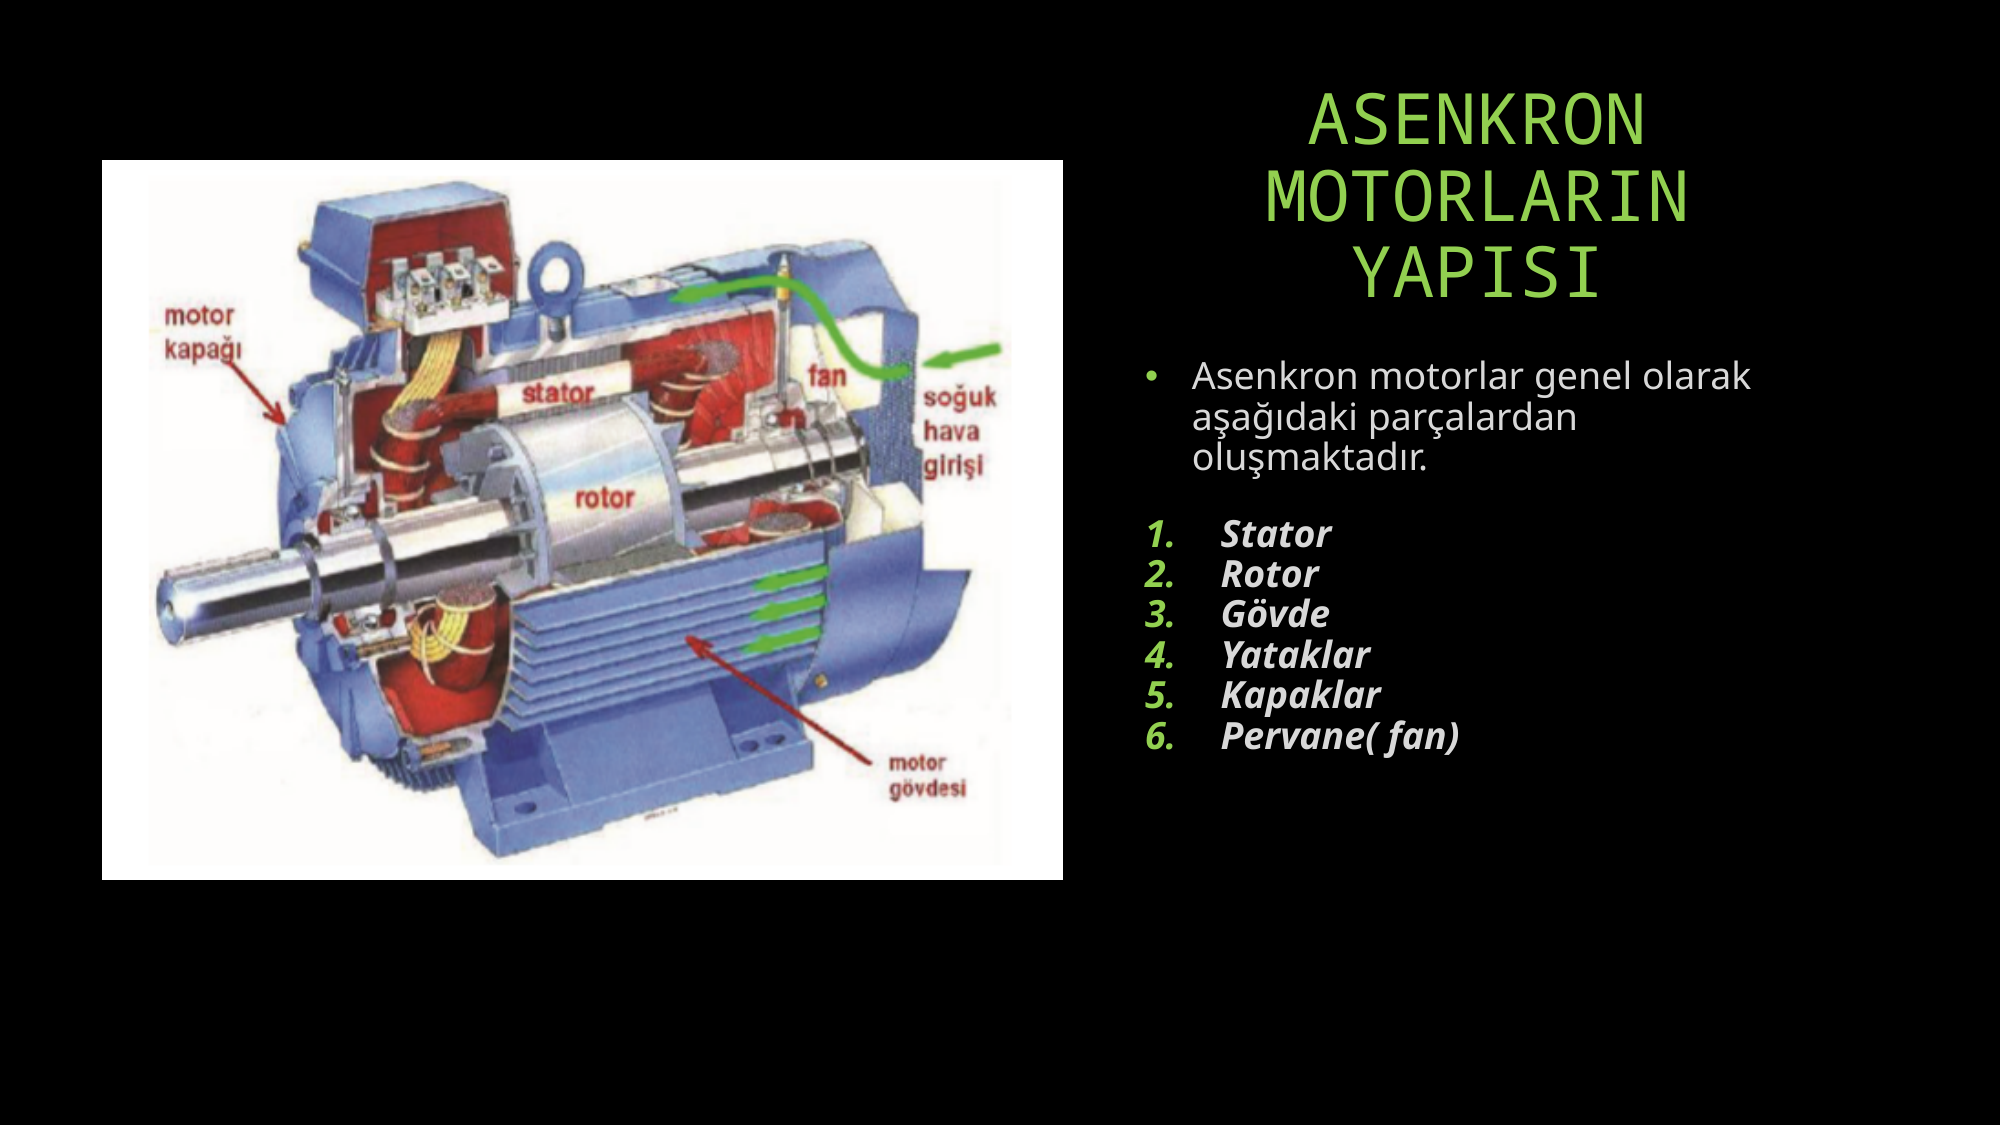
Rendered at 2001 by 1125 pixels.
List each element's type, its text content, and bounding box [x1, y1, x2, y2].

list Asenkron motorlar genel olarak aşağıdaki parçalardan oluşmaktadır. Stator Rotor Gövde Yataklar Kapaklar Pervane( fan) [1129, 349, 1825, 1000]
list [101, 160, 1063, 881]
title ASENKRON MOTORLARIN YAPISI [1129, 125, 1825, 349]
